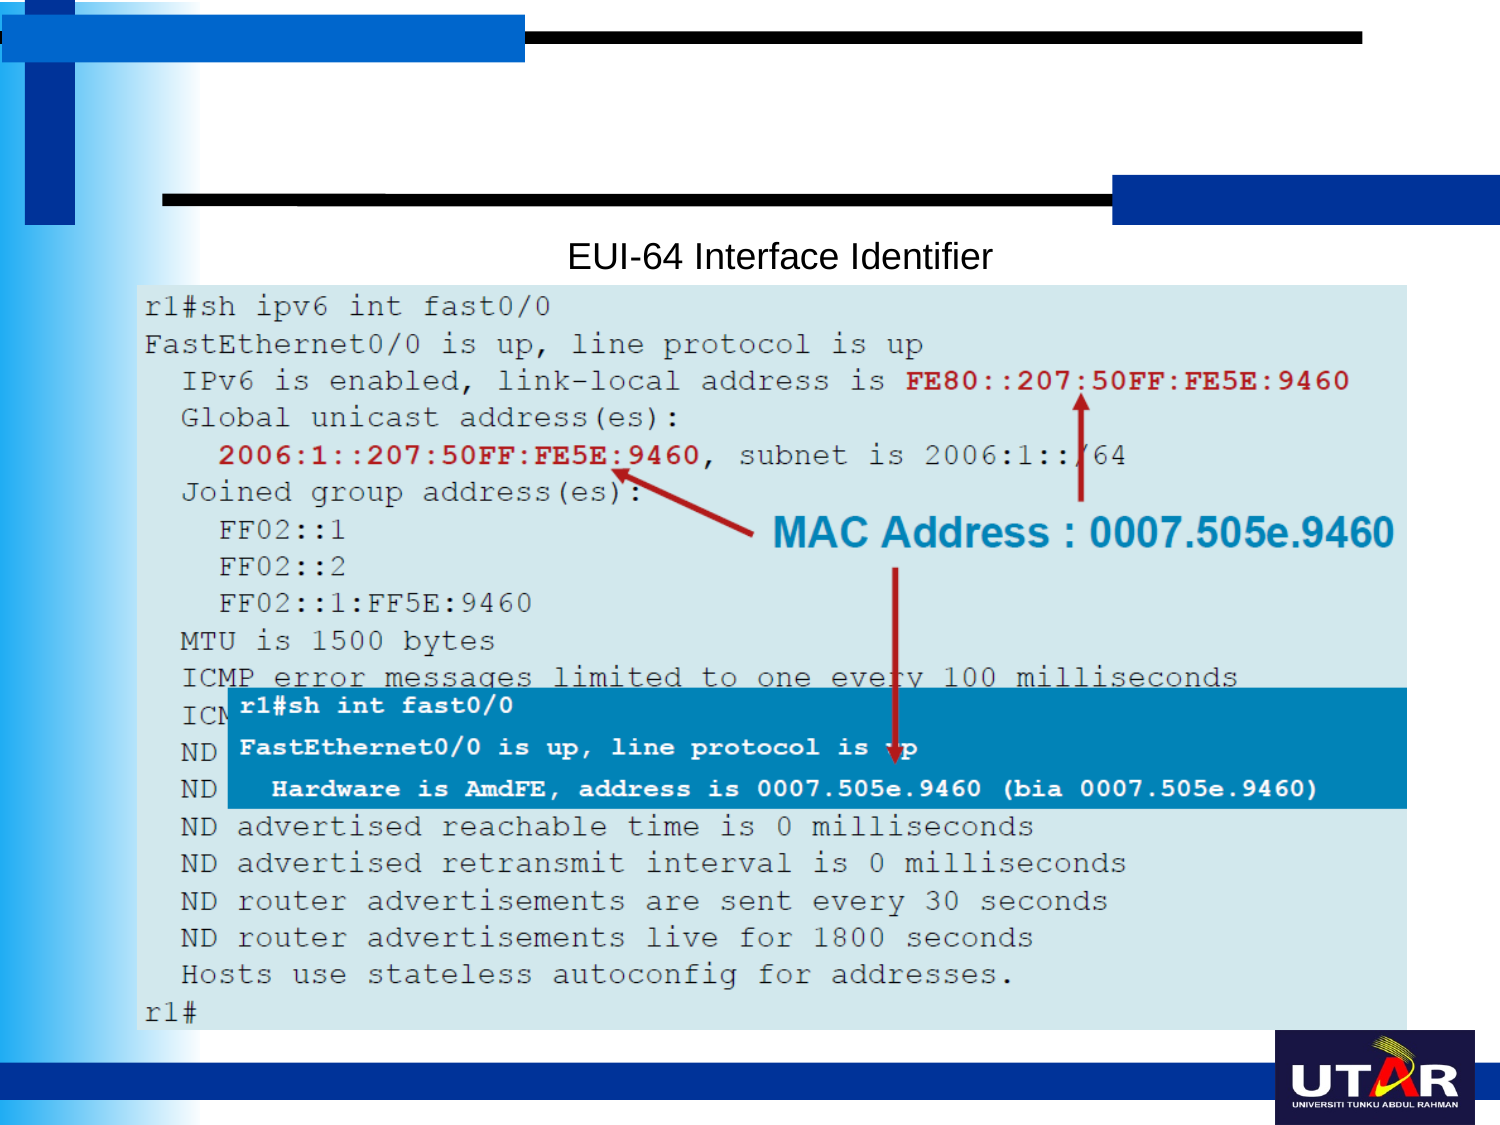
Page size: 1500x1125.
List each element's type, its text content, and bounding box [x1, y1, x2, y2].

text_box EUI-64 Interface Identifier [552, 224, 1009, 283]
picture [1275, 1030, 1475, 1125]
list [137, 285, 1407, 1030]
